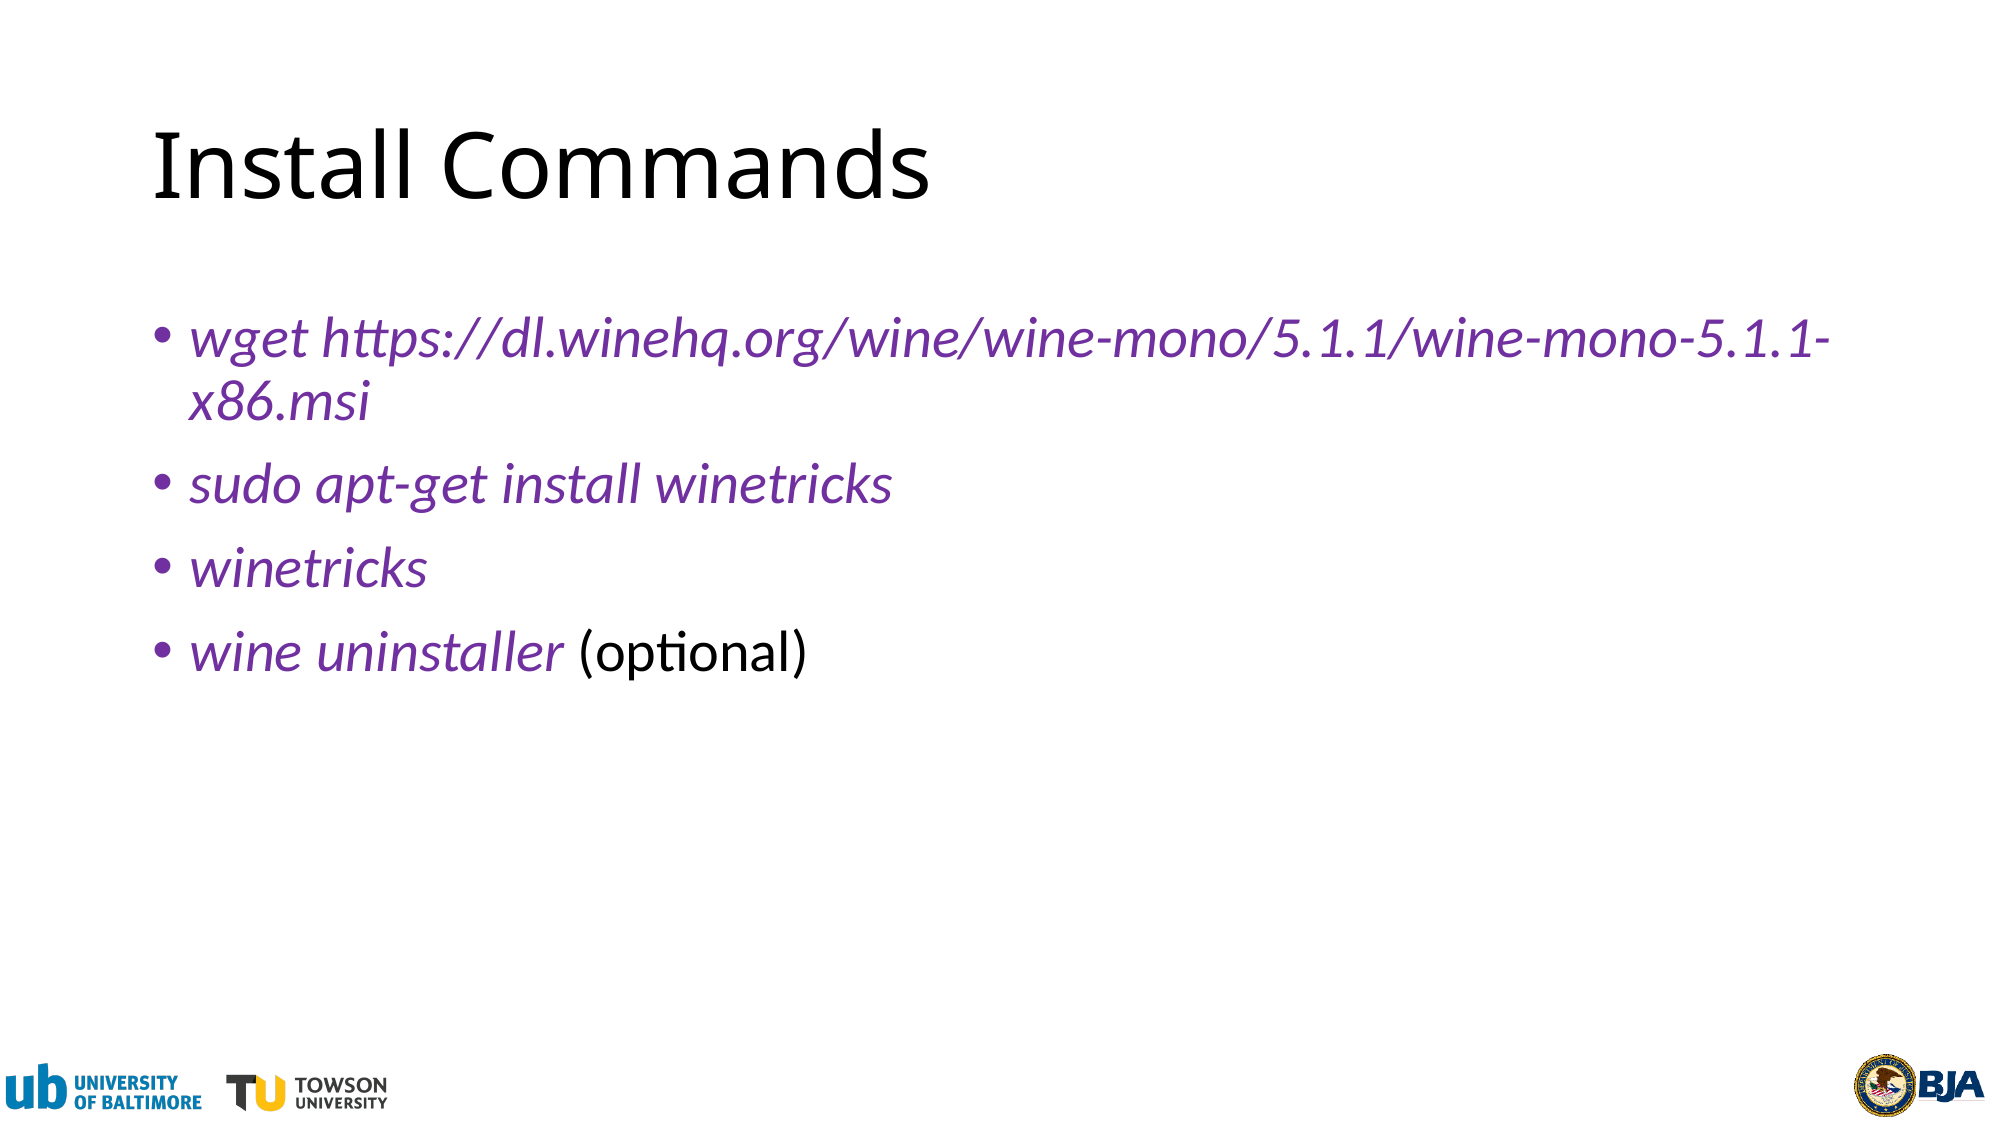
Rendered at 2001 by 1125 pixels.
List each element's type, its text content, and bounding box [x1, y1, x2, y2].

picture [0, 1031, 407, 1125]
title Install Commands [137, 59, 1863, 278]
picture [1854, 1054, 1986, 1117]
list wget https://dl.winehq.org/wine/wine-mono/5.1.1/wine-mono-5.1.1-x86.msi sudo apt-get install winetricks winetricks wine uninstaller (optional) [137, 299, 1863, 1014]
